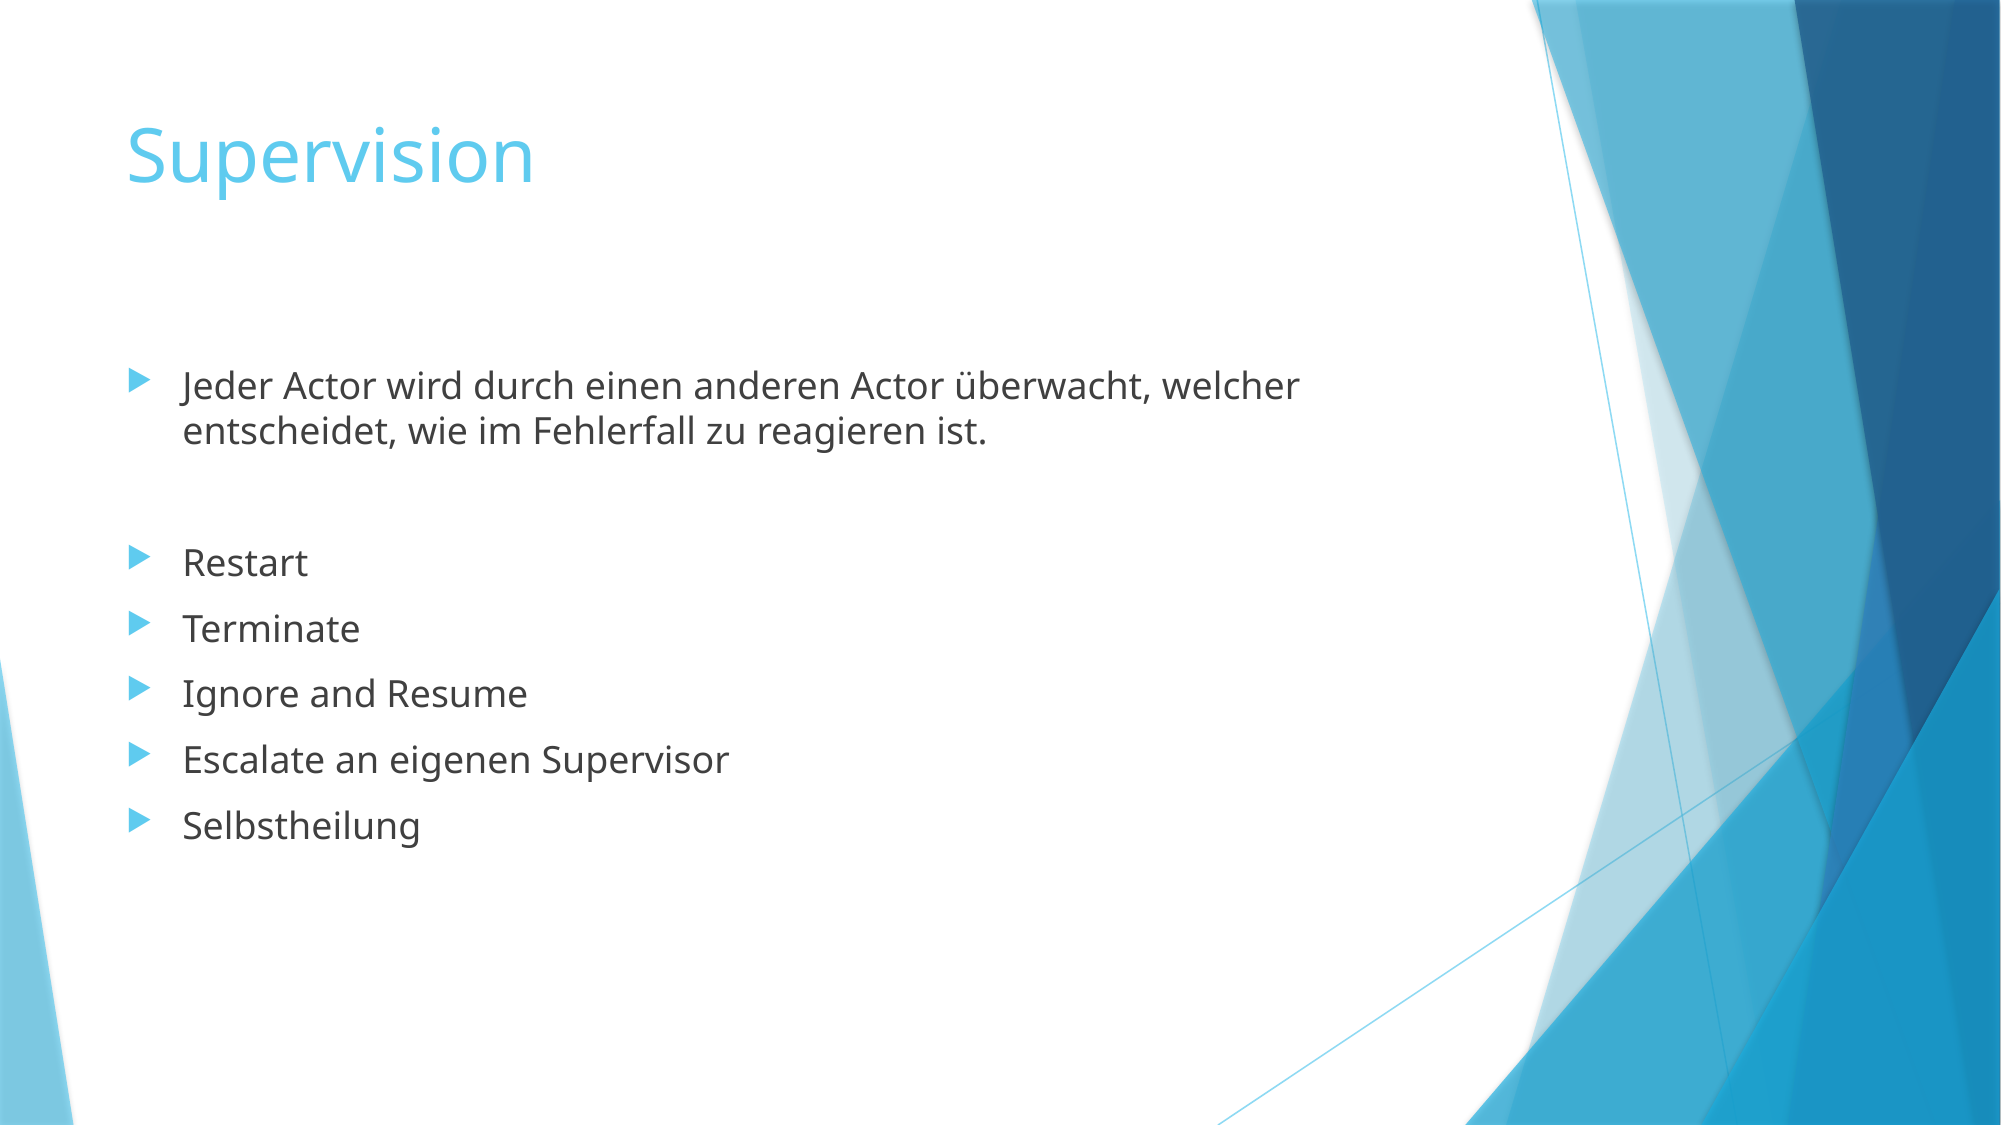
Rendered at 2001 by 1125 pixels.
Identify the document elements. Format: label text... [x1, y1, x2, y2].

list Jeder Actor wird durch einen anderen Actor überwacht, welcher entscheidet, wie im Fehlerfall zu reagieren ist. Restart Terminate Ignore and Resume Escalate an eigenen Supervisor Selbstheilung [111, 354, 1522, 992]
title Supervision [111, 99, 1522, 317]
